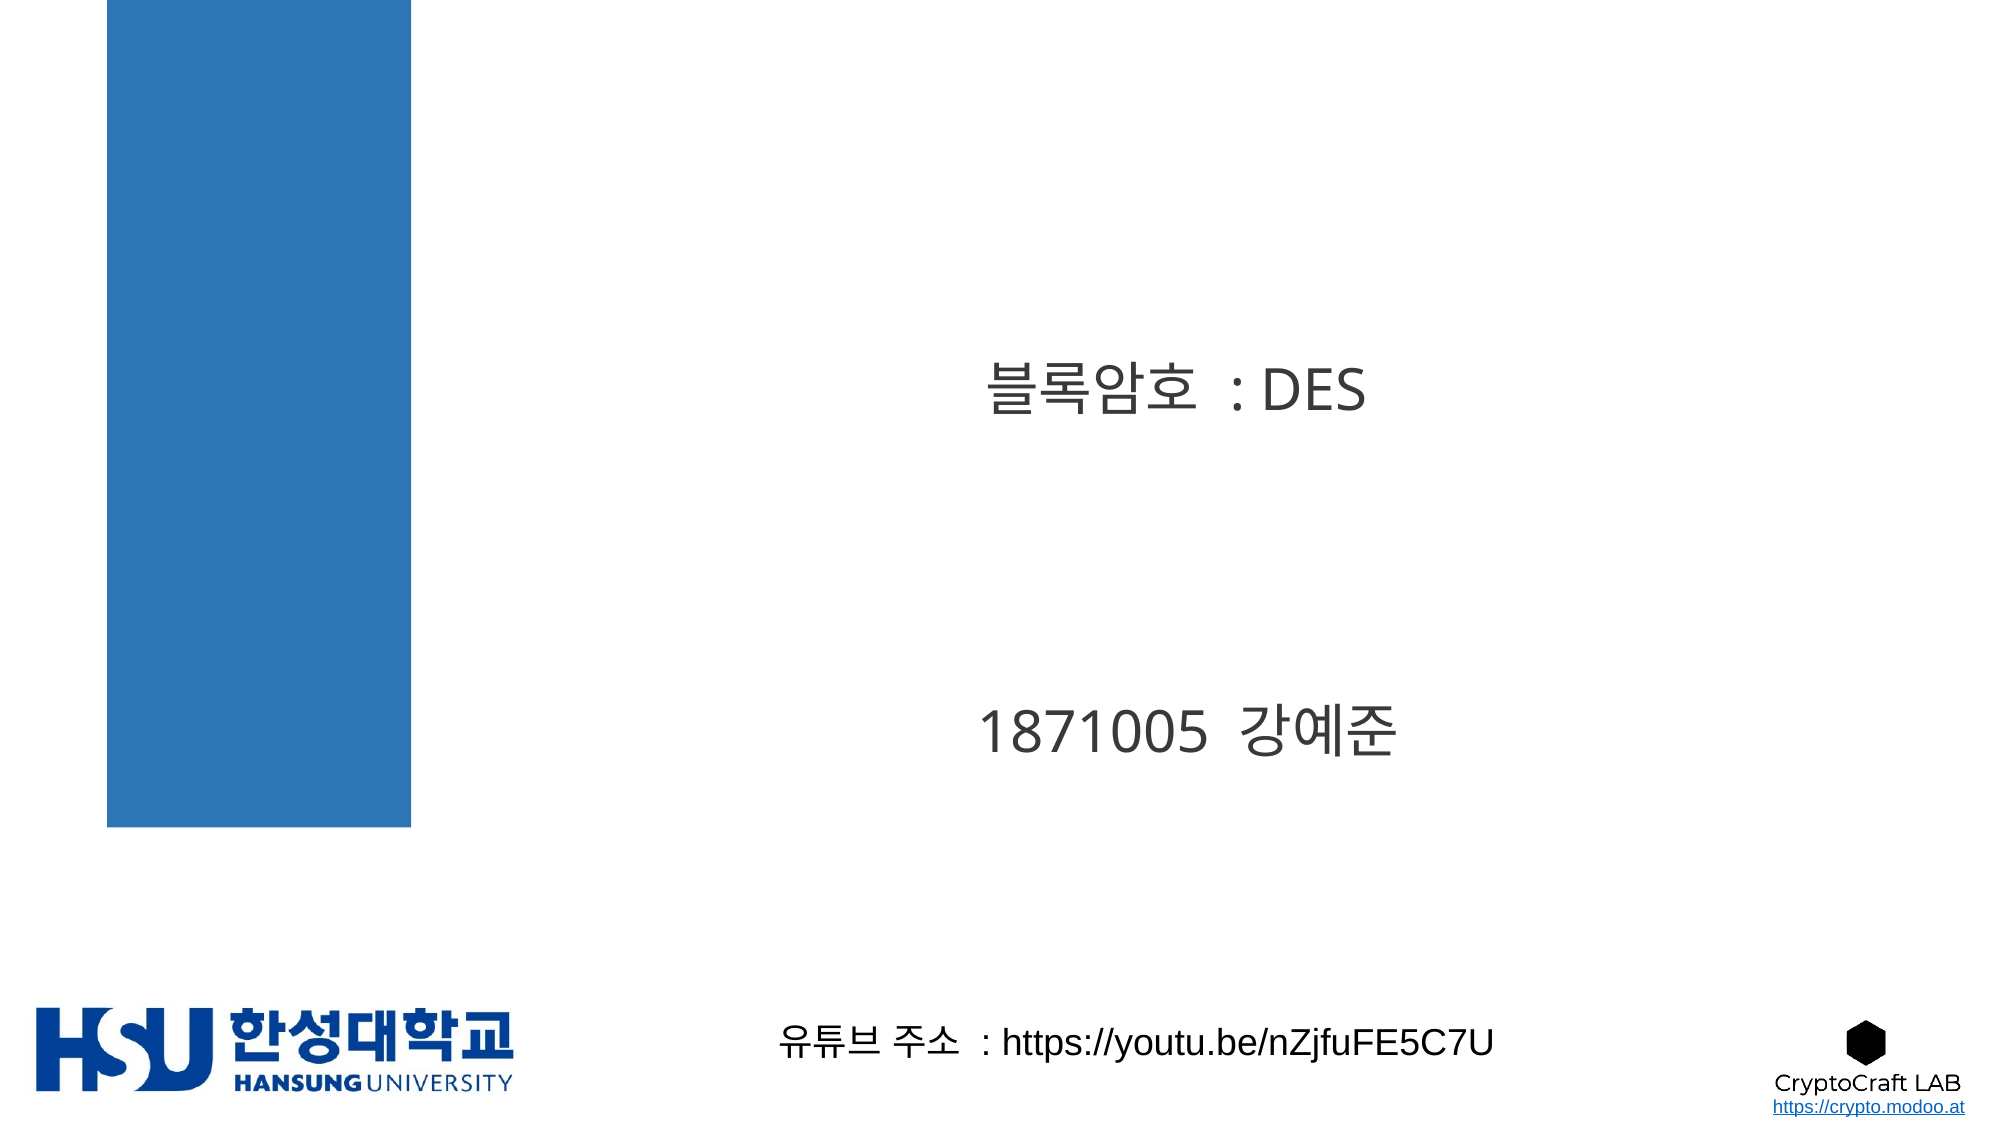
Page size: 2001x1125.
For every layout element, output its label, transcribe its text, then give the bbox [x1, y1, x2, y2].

picture [1760, 1005, 1976, 1111]
picture [27, 997, 524, 1103]
text_box 유튜브 주소 : https://youtu.be/nZjfuFE5C7U [763, 1010, 1511, 1071]
title 블록암호 : DES [487, 319, 1866, 430]
subtitle 1871005 강예준 [498, 695, 1878, 806]
